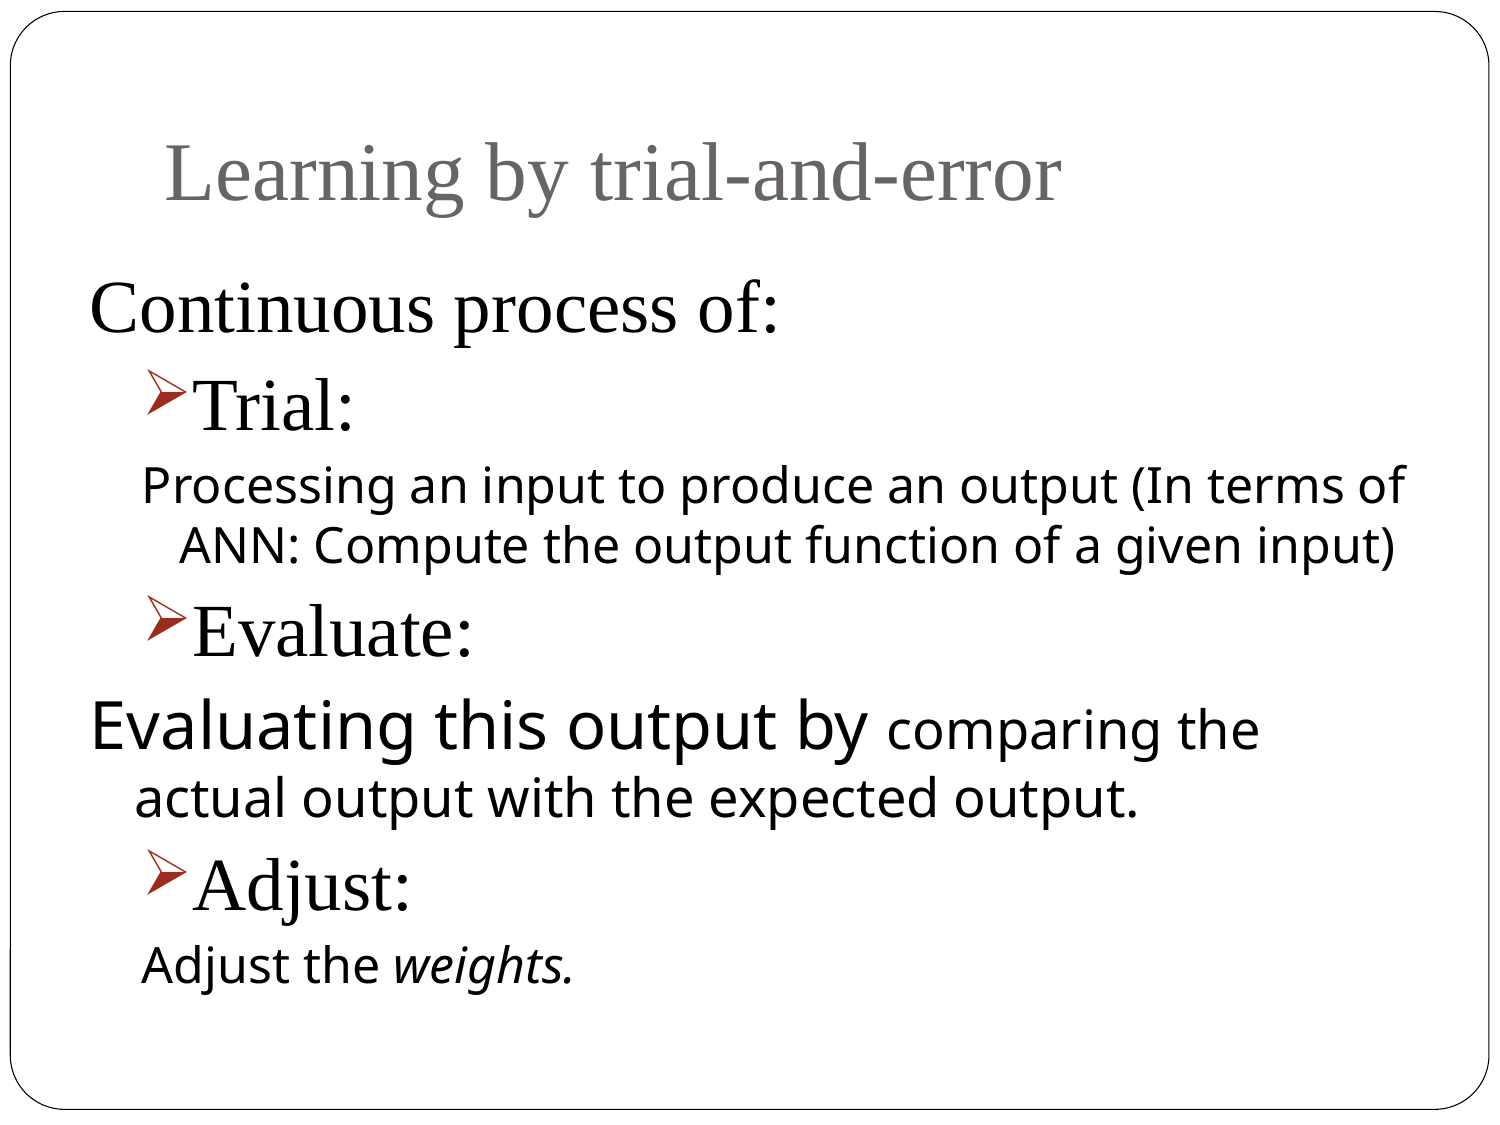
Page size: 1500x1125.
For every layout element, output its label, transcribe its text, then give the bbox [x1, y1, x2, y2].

text_box Learning by trial‐and‐error [149, 109, 1425, 233]
text_box Continuous process of: Trial: Processing an input to produce an output (In terms of ANN: Compute the output function of a given input) Evaluate: Evaluating this output by comparing the actual output with the expected output. Adjust: Adjust the weights. [74, 249, 1425, 1002]
